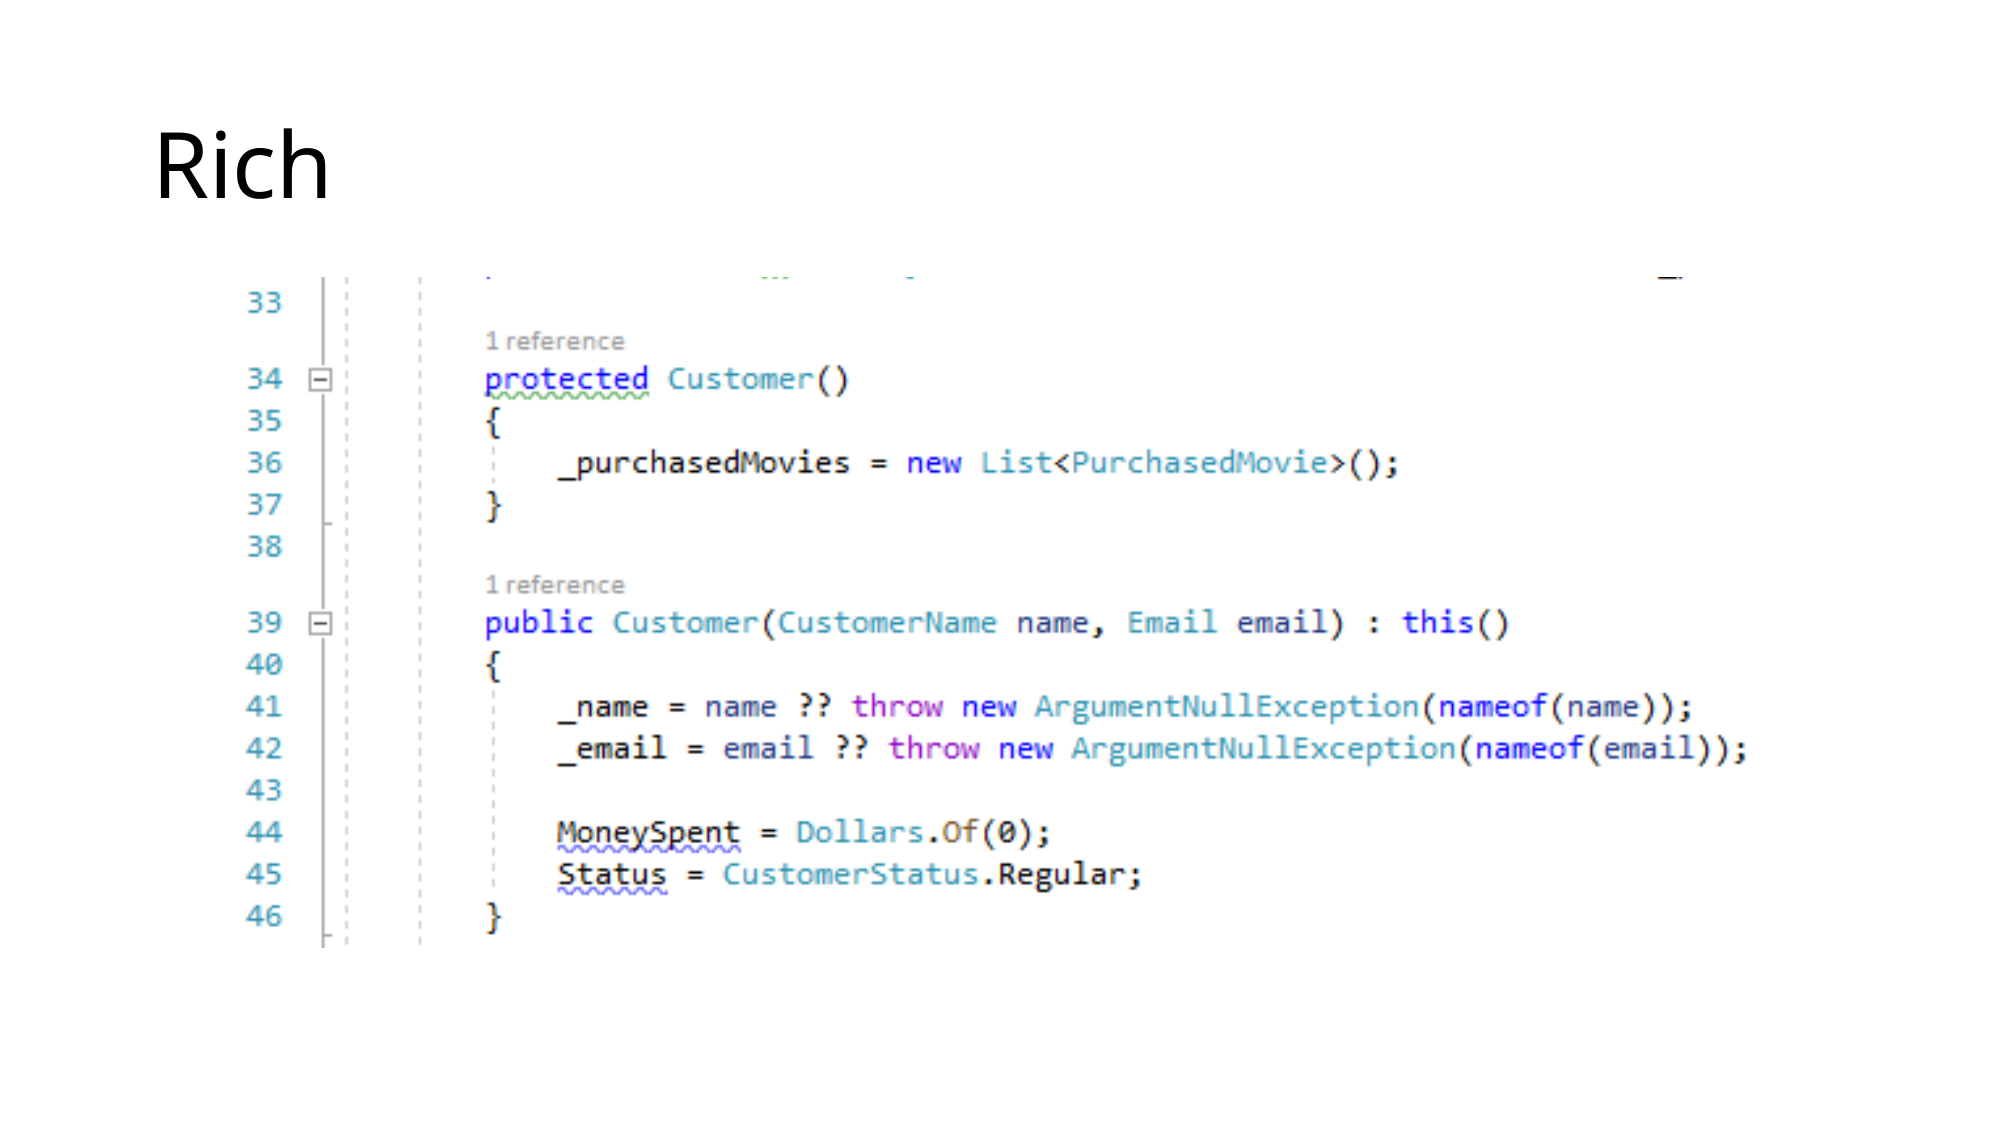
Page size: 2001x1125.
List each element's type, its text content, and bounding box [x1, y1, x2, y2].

picture [223, 277, 1777, 948]
title Rich [137, 59, 1863, 278]
